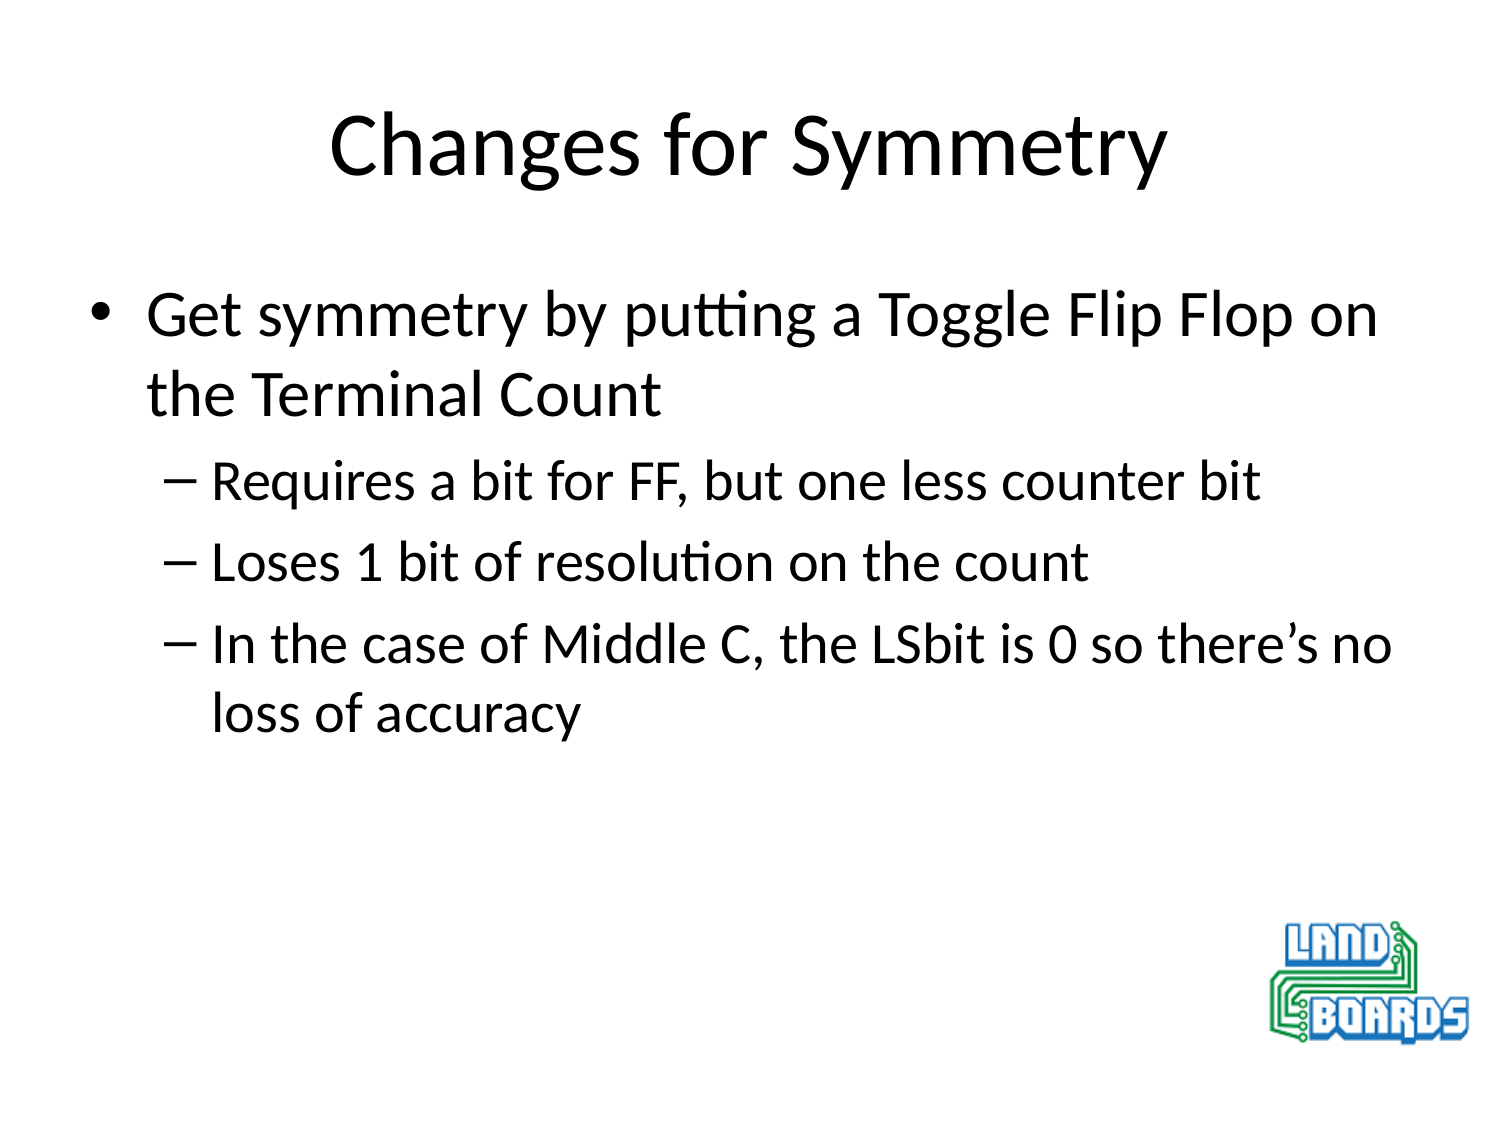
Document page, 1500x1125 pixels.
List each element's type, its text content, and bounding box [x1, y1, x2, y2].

text_box Get symmetry by putting a Toggle Flip Flop on the Terminal Count Requires a bit for FF, but one less counter bit Loses 1 bit of resolution on the count In the case of Middle C, the LSbit is 0 so there’s no loss of accuracy [75, 262, 1425, 1005]
picture [1262, 887, 1474, 1099]
text_box Changes for Symmetry [75, 45, 1425, 233]
